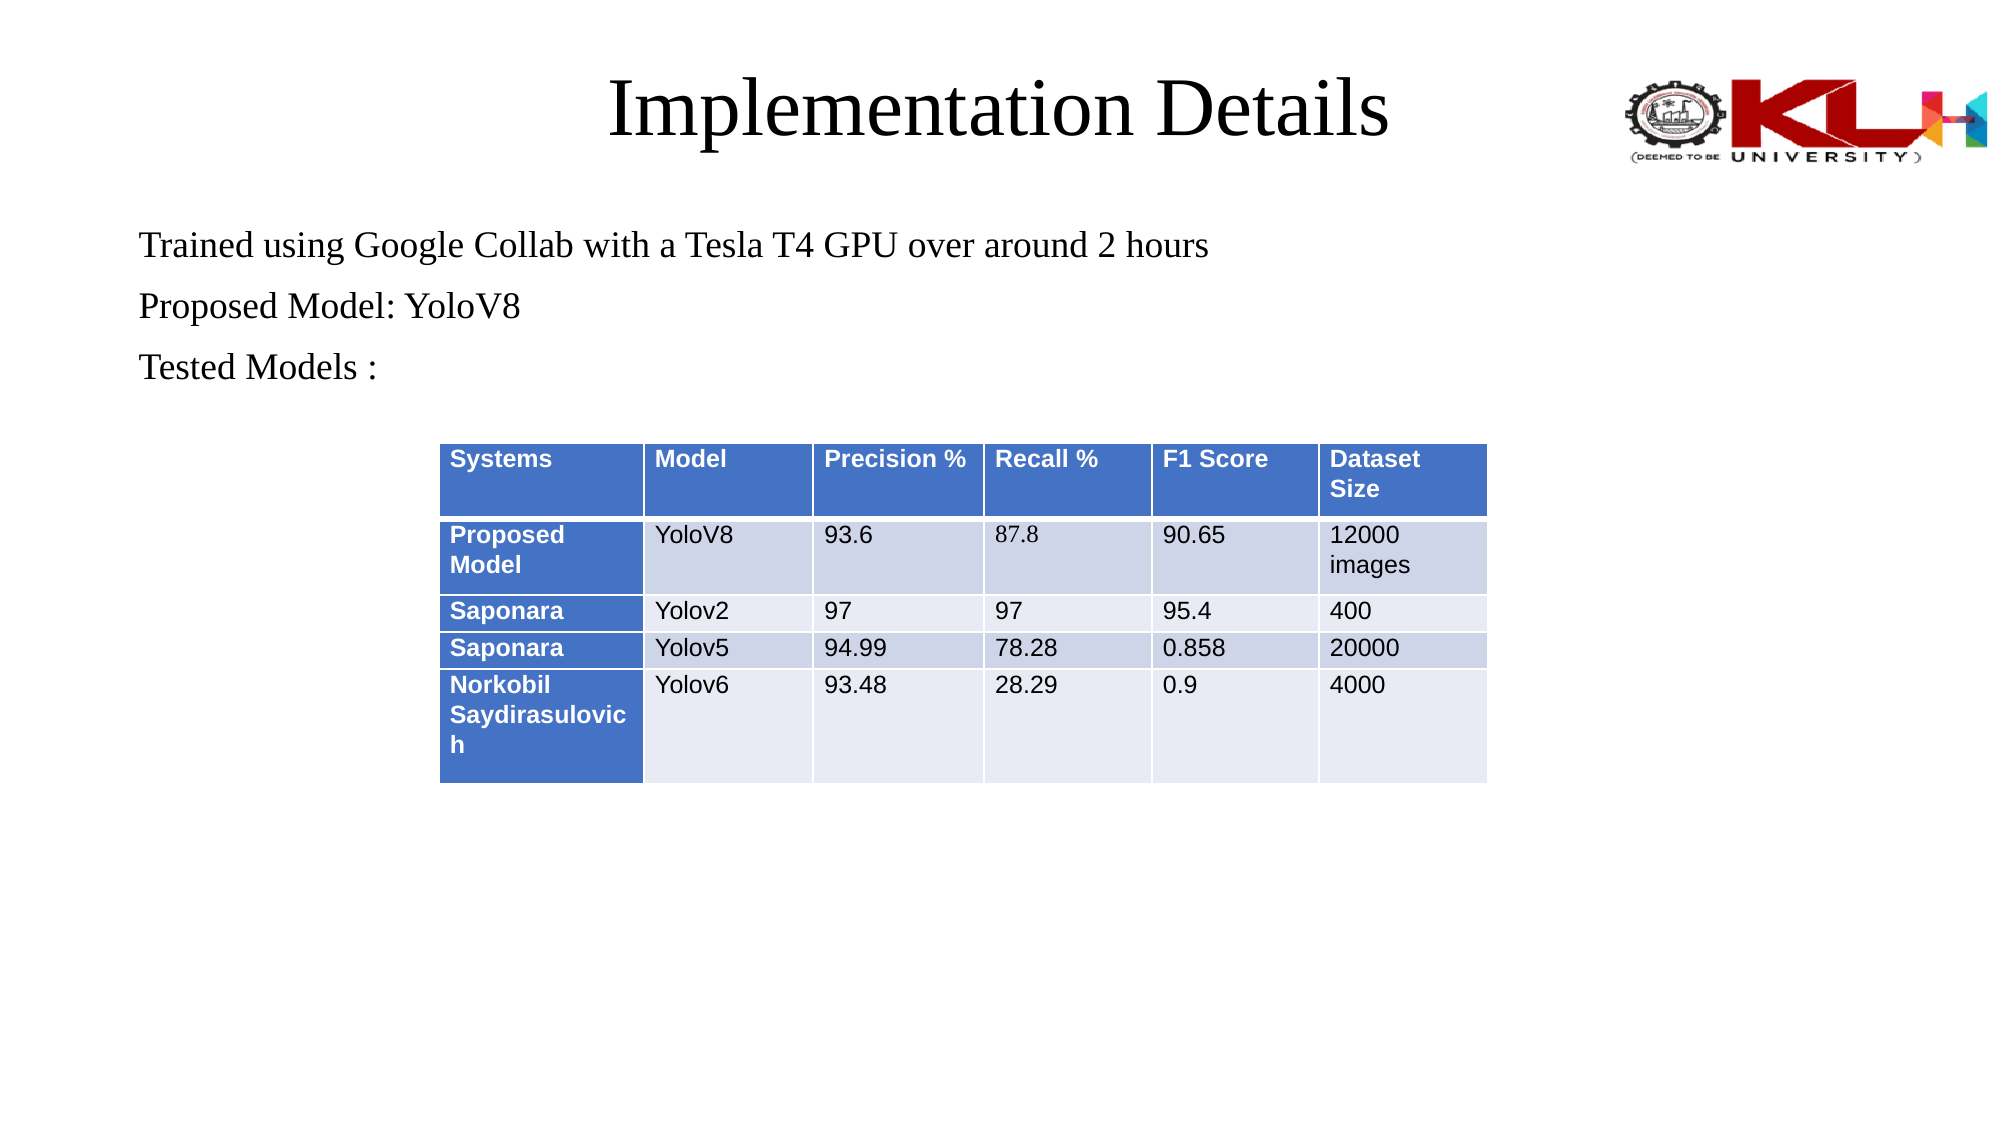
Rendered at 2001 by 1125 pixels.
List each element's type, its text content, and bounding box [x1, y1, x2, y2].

table_cell 87.8 [985, 522, 1151, 594]
table_cell 28.29 [985, 670, 1151, 783]
list Trained using Google Collab with a Tesla T4 GPU over around 2 hours Proposed Model: YoloV8 Tested Models : [86, 217, 1973, 1014]
table_cell Saponara [440, 596, 643, 631]
table_cell 94.99 [814, 633, 983, 668]
table_cell Proposed Model [440, 522, 643, 594]
table_cell Saponara [440, 633, 643, 668]
table_cell 93.6 [814, 522, 983, 594]
table_header Recall % [985, 444, 1151, 516]
table_cell 93.48 [814, 670, 983, 783]
table_cell 97 [985, 596, 1151, 631]
table_header Dataset Size [1320, 444, 1487, 516]
table_cell 0.858 [1153, 633, 1318, 668]
table_cell 12000 images [1320, 522, 1487, 594]
table_header Systems [440, 444, 643, 516]
table_header Model [645, 444, 812, 516]
table_cell 78.28 [985, 633, 1151, 668]
table_cell Yolov2 [645, 596, 812, 631]
table_cell 20000 [1320, 633, 1487, 668]
title Implementation Details [0, 0, 2000, 218]
table_cell 95.4 [1153, 596, 1318, 631]
table_header Precision % [814, 444, 983, 516]
table_cell Norkobil Saydirasulovich [440, 670, 643, 783]
table_cell 4000 [1320, 670, 1487, 783]
table_cell YoloV8 [645, 522, 812, 594]
table_cell Yolov6 [645, 670, 812, 783]
table_cell 90.65 [1153, 522, 1318, 594]
table_cell Yolov5 [645, 633, 812, 668]
table_header F1 Score [1153, 444, 1318, 516]
table_cell 400 [1320, 596, 1487, 631]
table_cell 97 [814, 596, 983, 631]
table_cell 0.9 [1153, 670, 1318, 783]
